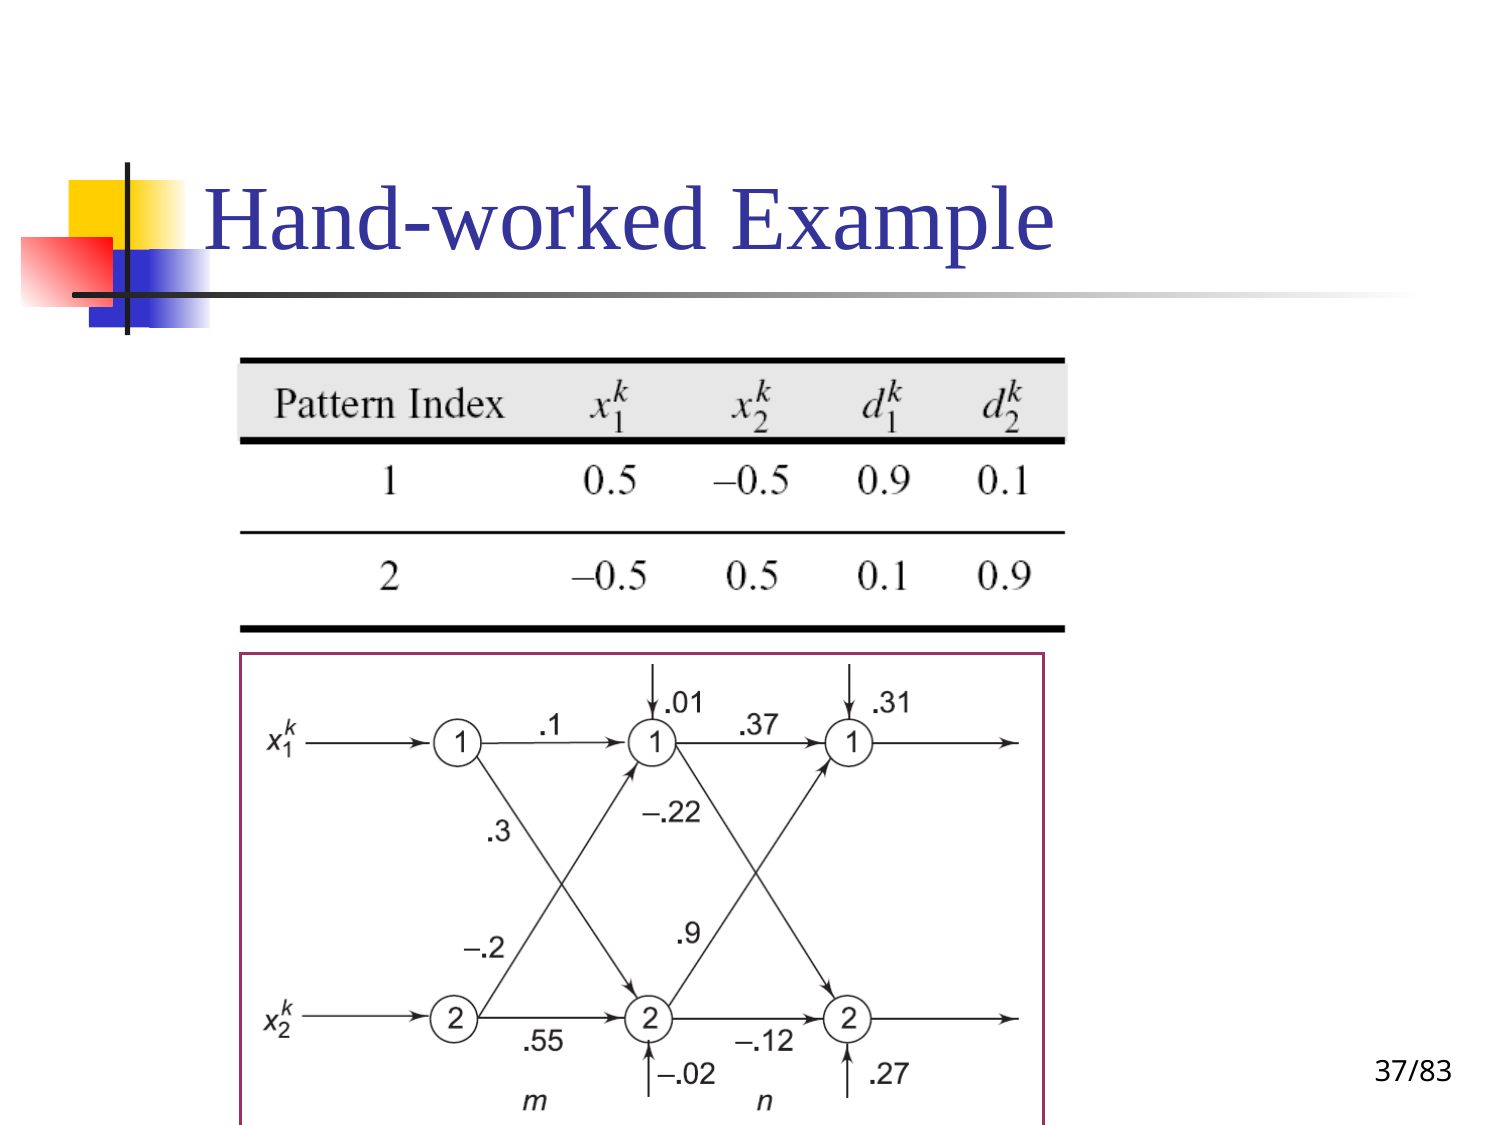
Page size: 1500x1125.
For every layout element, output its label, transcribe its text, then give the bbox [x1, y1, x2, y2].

text_box ‹#›/83 [1155, 1024, 1468, 1100]
title Hand-worked Example [188, 35, 1468, 275]
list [241, 654, 1043, 1125]
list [229, 349, 1077, 646]
